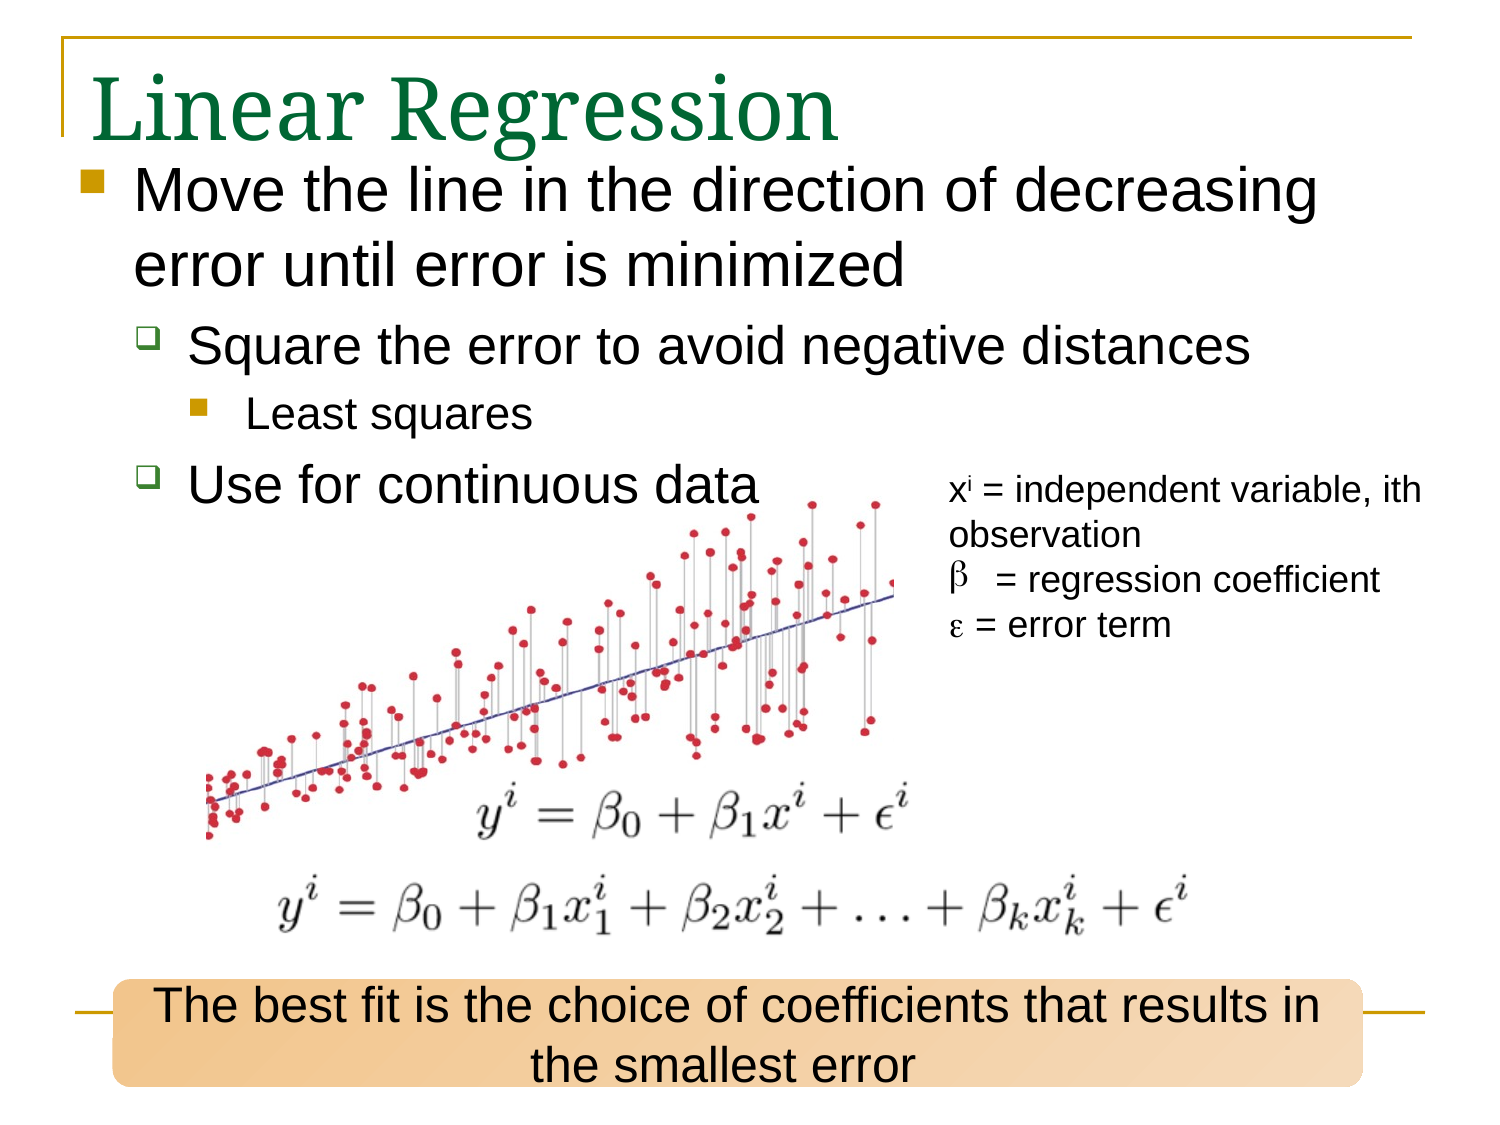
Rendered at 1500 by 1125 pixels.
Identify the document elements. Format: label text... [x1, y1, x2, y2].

list Move the line in the direction of decreasing error until error is minimized Square the error to avoid negative distances Least squares Use for continuous data [62, 141, 1413, 886]
text_box The best fit is the choice of coefficients that results in the smallest error [110, 976, 1365, 1089]
picture [205, 480, 1198, 968]
title Linear Regression [74, 45, 1426, 233]
text_box xi = independent variable, ith observation = regression coefficient e = error term [933, 457, 1472, 698]
